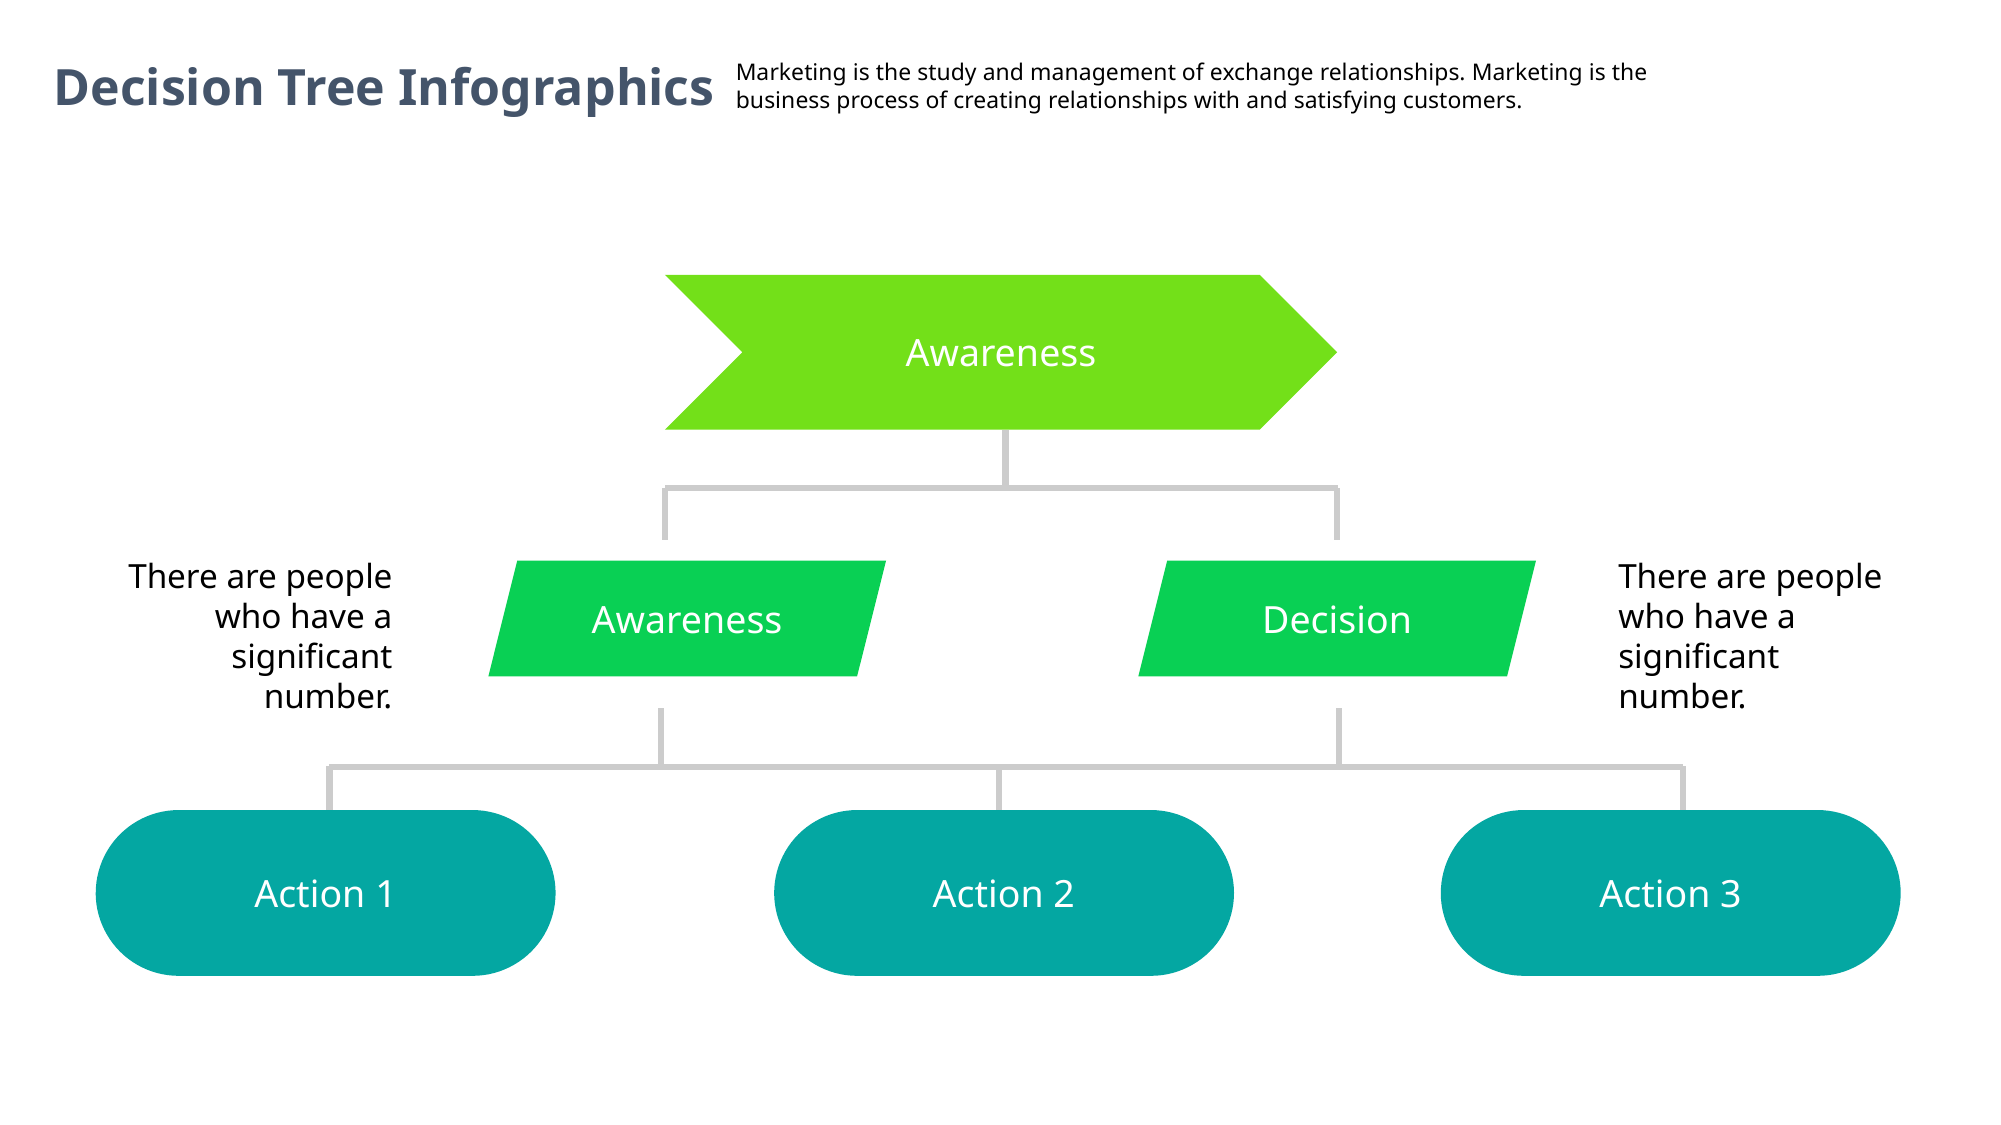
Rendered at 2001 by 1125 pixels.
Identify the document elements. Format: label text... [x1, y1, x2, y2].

text_box [779, 811, 1230, 862]
text_box Awareness [544, 588, 831, 648]
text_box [329, 708, 1683, 811]
text_box Marketing is the study and management of exchange relationships. Marketing is the business process of creating relationships with and satisfying customers. [721, 50, 1711, 121]
text_box Action 1 [67, 862, 584, 923]
text_box [1136, 559, 1538, 678]
text_box There are people who have a significant number. [1603, 547, 1913, 723]
text_box [1445, 923, 1897, 977]
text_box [664, 487, 1338, 541]
text_box [1445, 809, 1896, 862]
text_box [487, 559, 888, 678]
text_box There are people who have a significant number. [98, 547, 408, 723]
text_box Decision Tree Infographics [39, 47, 730, 123]
text_box [778, 923, 1230, 977]
text_box Awareness [857, 321, 1145, 382]
text_box [662, 273, 1339, 431]
text_box [100, 809, 551, 862]
text_box Decision [1194, 588, 1481, 648]
text_box Action 2 [707, 862, 1301, 923]
text_box Action 3 [1373, 862, 1968, 923]
text_box [100, 923, 551, 977]
